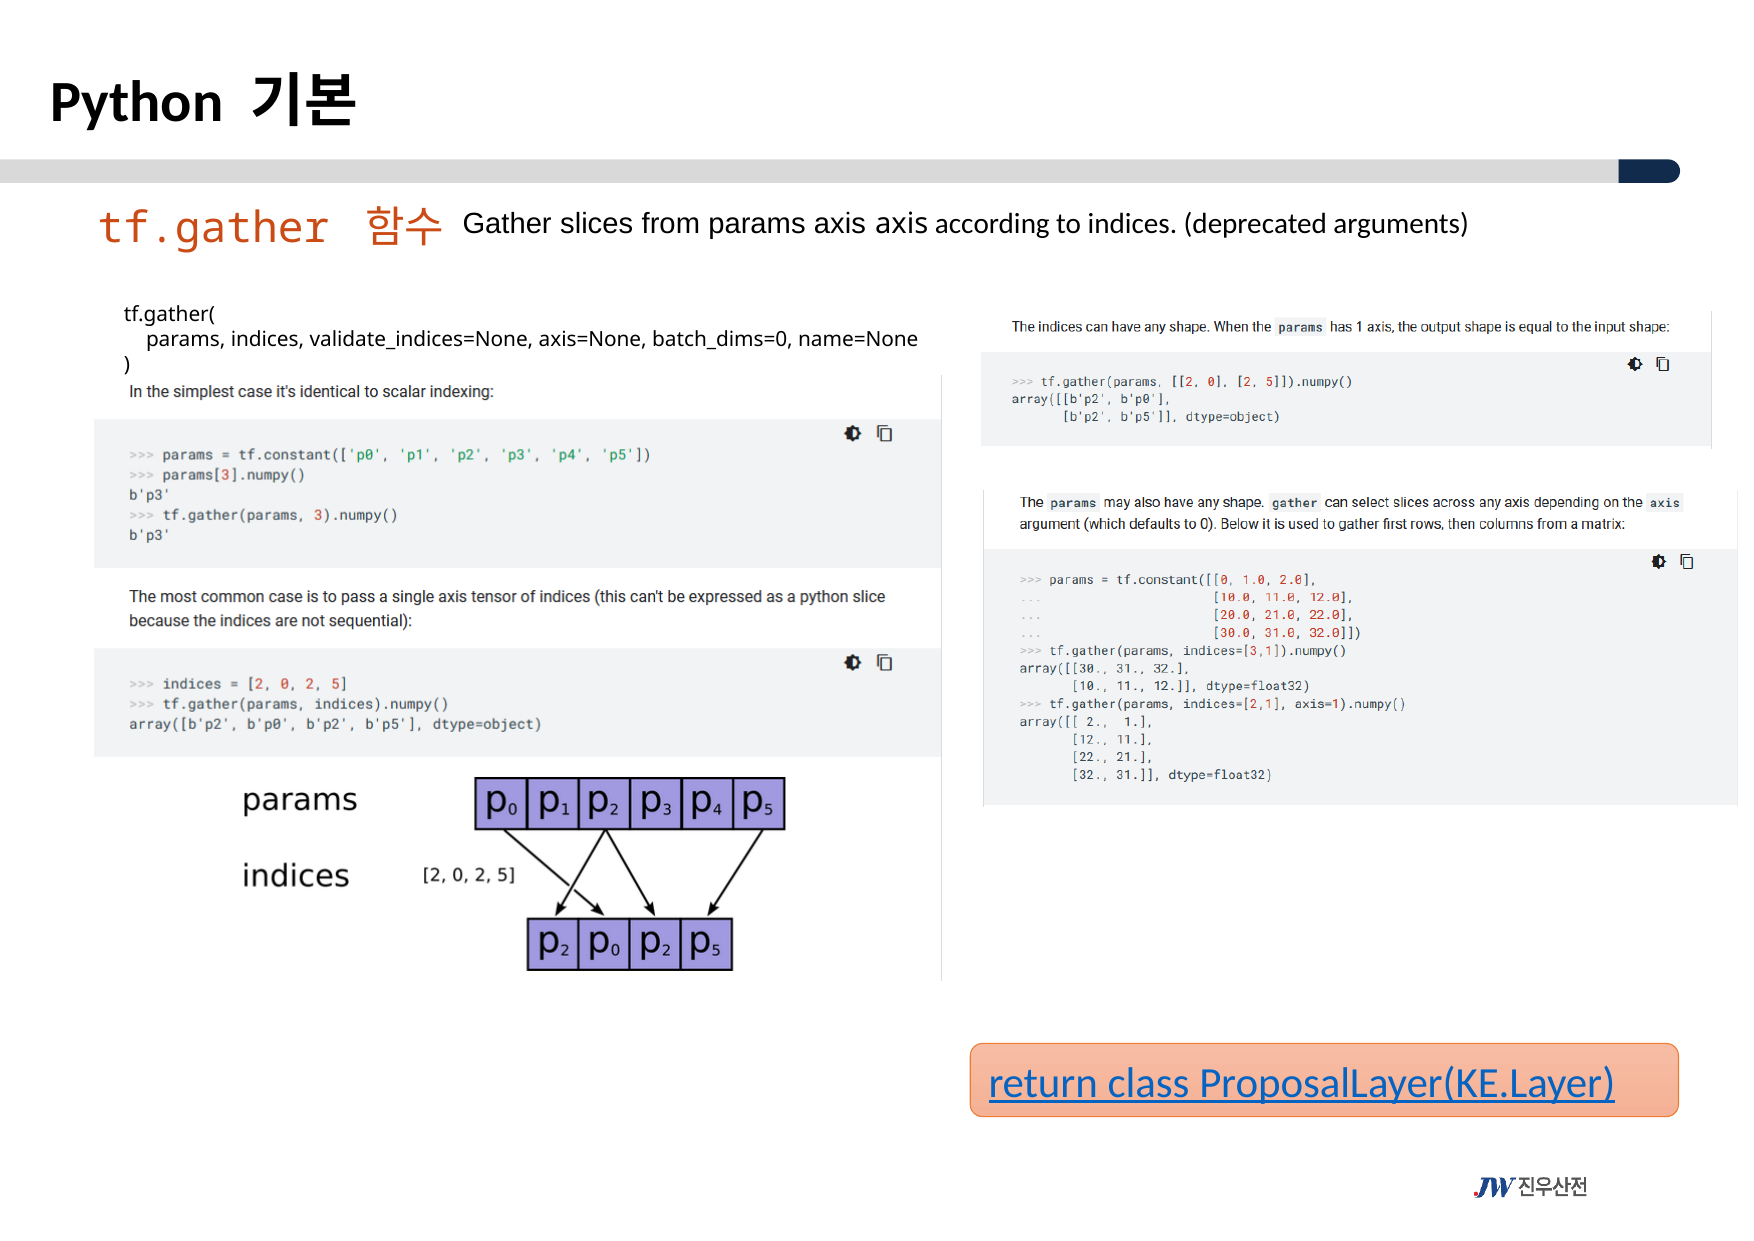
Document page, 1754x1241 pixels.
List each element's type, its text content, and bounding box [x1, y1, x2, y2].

text_box tf.gather 함수 [82, 192, 459, 259]
picture [980, 311, 1716, 449]
text_box Gather slices from params axis axis according to indices. (deprecated arguments) [447, 196, 1754, 247]
picture [980, 490, 1738, 807]
text_box return class ProposalLayer(KE.Layer) [969, 1042, 1680, 1118]
picture [1465, 1172, 1596, 1203]
text_box Python 기본 [35, 55, 373, 140]
picture [94, 375, 947, 981]
text_box tf.gather( params, indices, validate_indices=None, axis=None, batch_dims=0, name=None ) [108, 292, 1024, 383]
